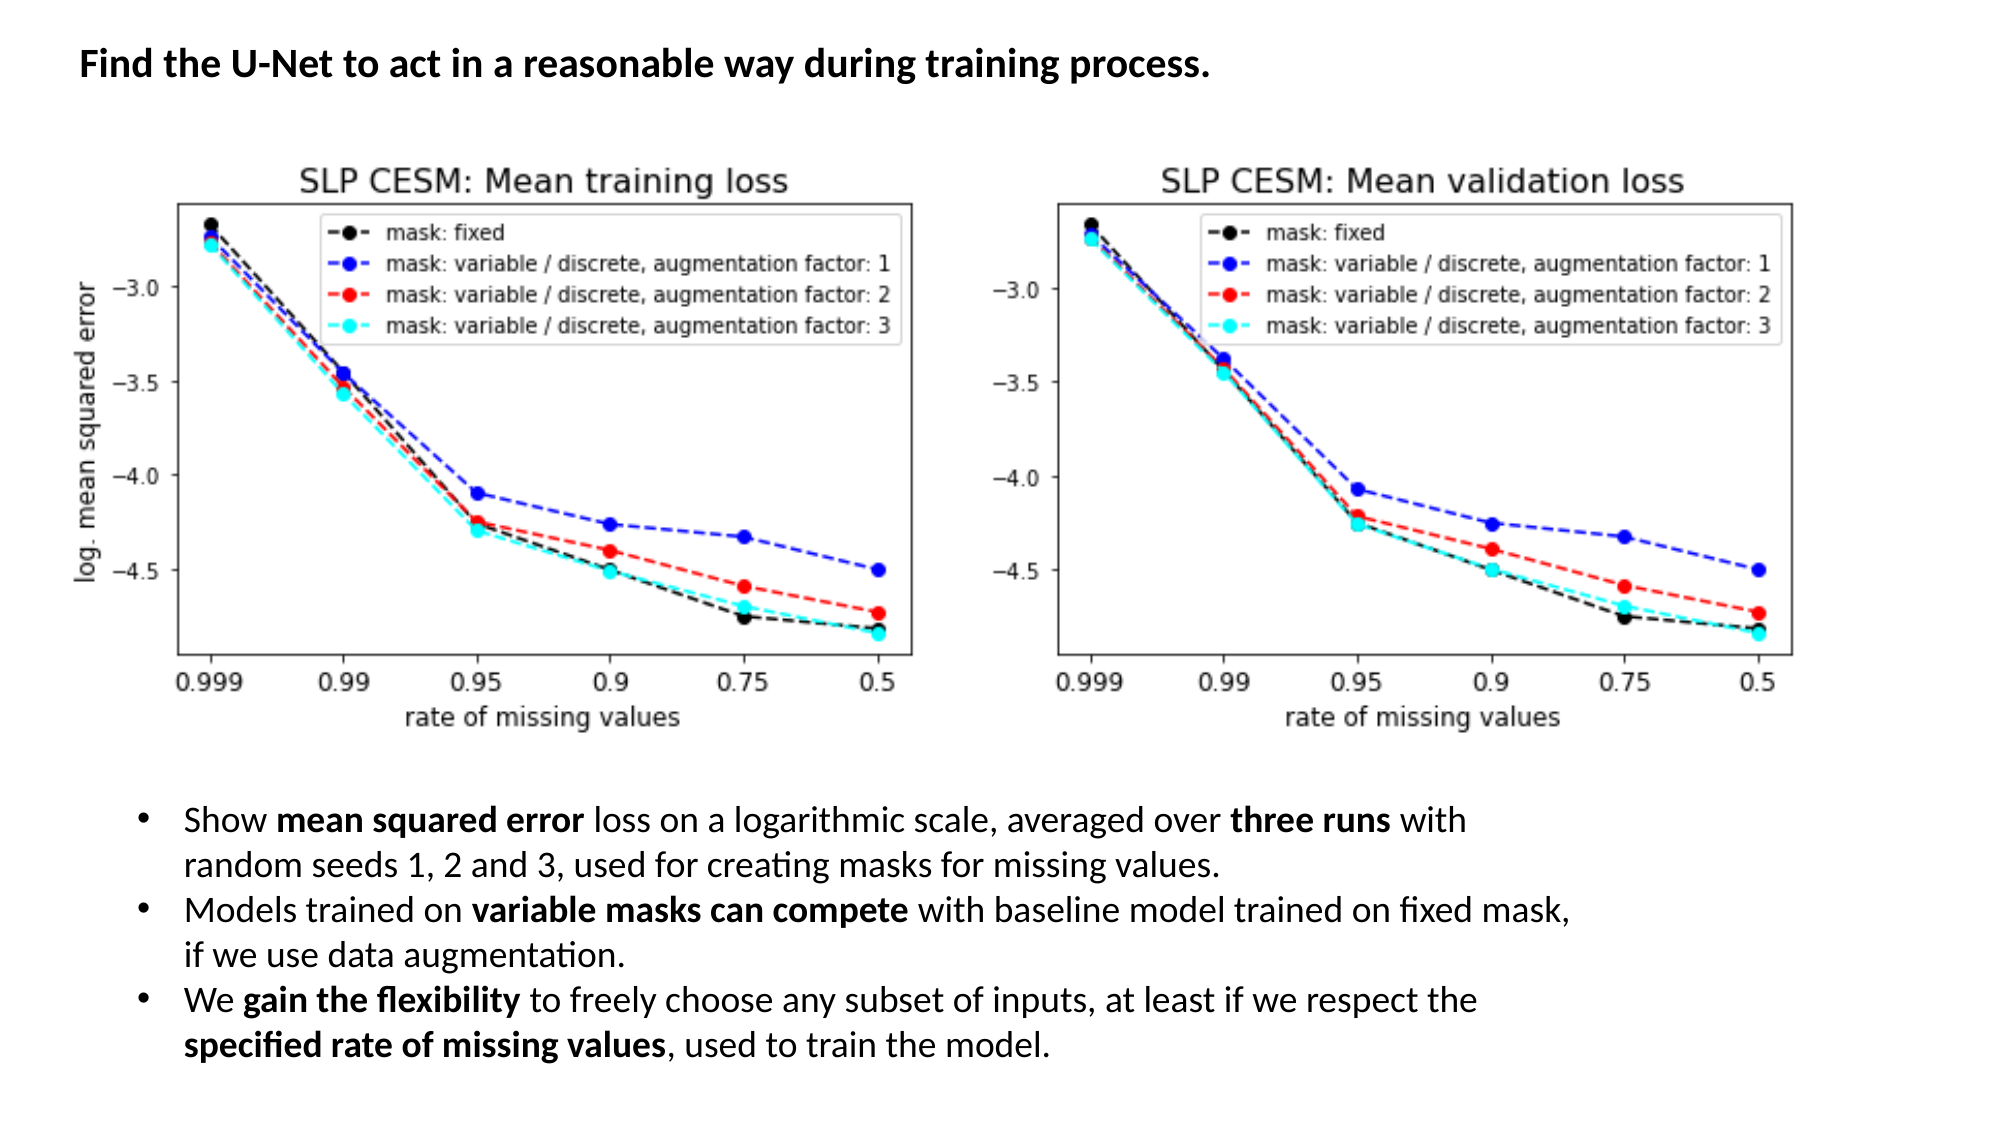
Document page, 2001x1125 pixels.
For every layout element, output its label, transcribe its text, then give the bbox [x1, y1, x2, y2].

text_box Show mean squared error loss on a logarithmic scale, averaged over three runs with random seeds 1, 2 and 3, used for creating masks for missing values. Models trained on variable masks can compete with baseline model trained on fixed mask, if we use data augmentation. We gain the flexibility to freely choose any subset of inputs, at least if we respect the specified rate of missing values, used to train the model. [122, 787, 1590, 1072]
text_box Find the U-Net to act in a reasonable way during training process. [64, 28, 1942, 94]
picture [64, 155, 1808, 737]
